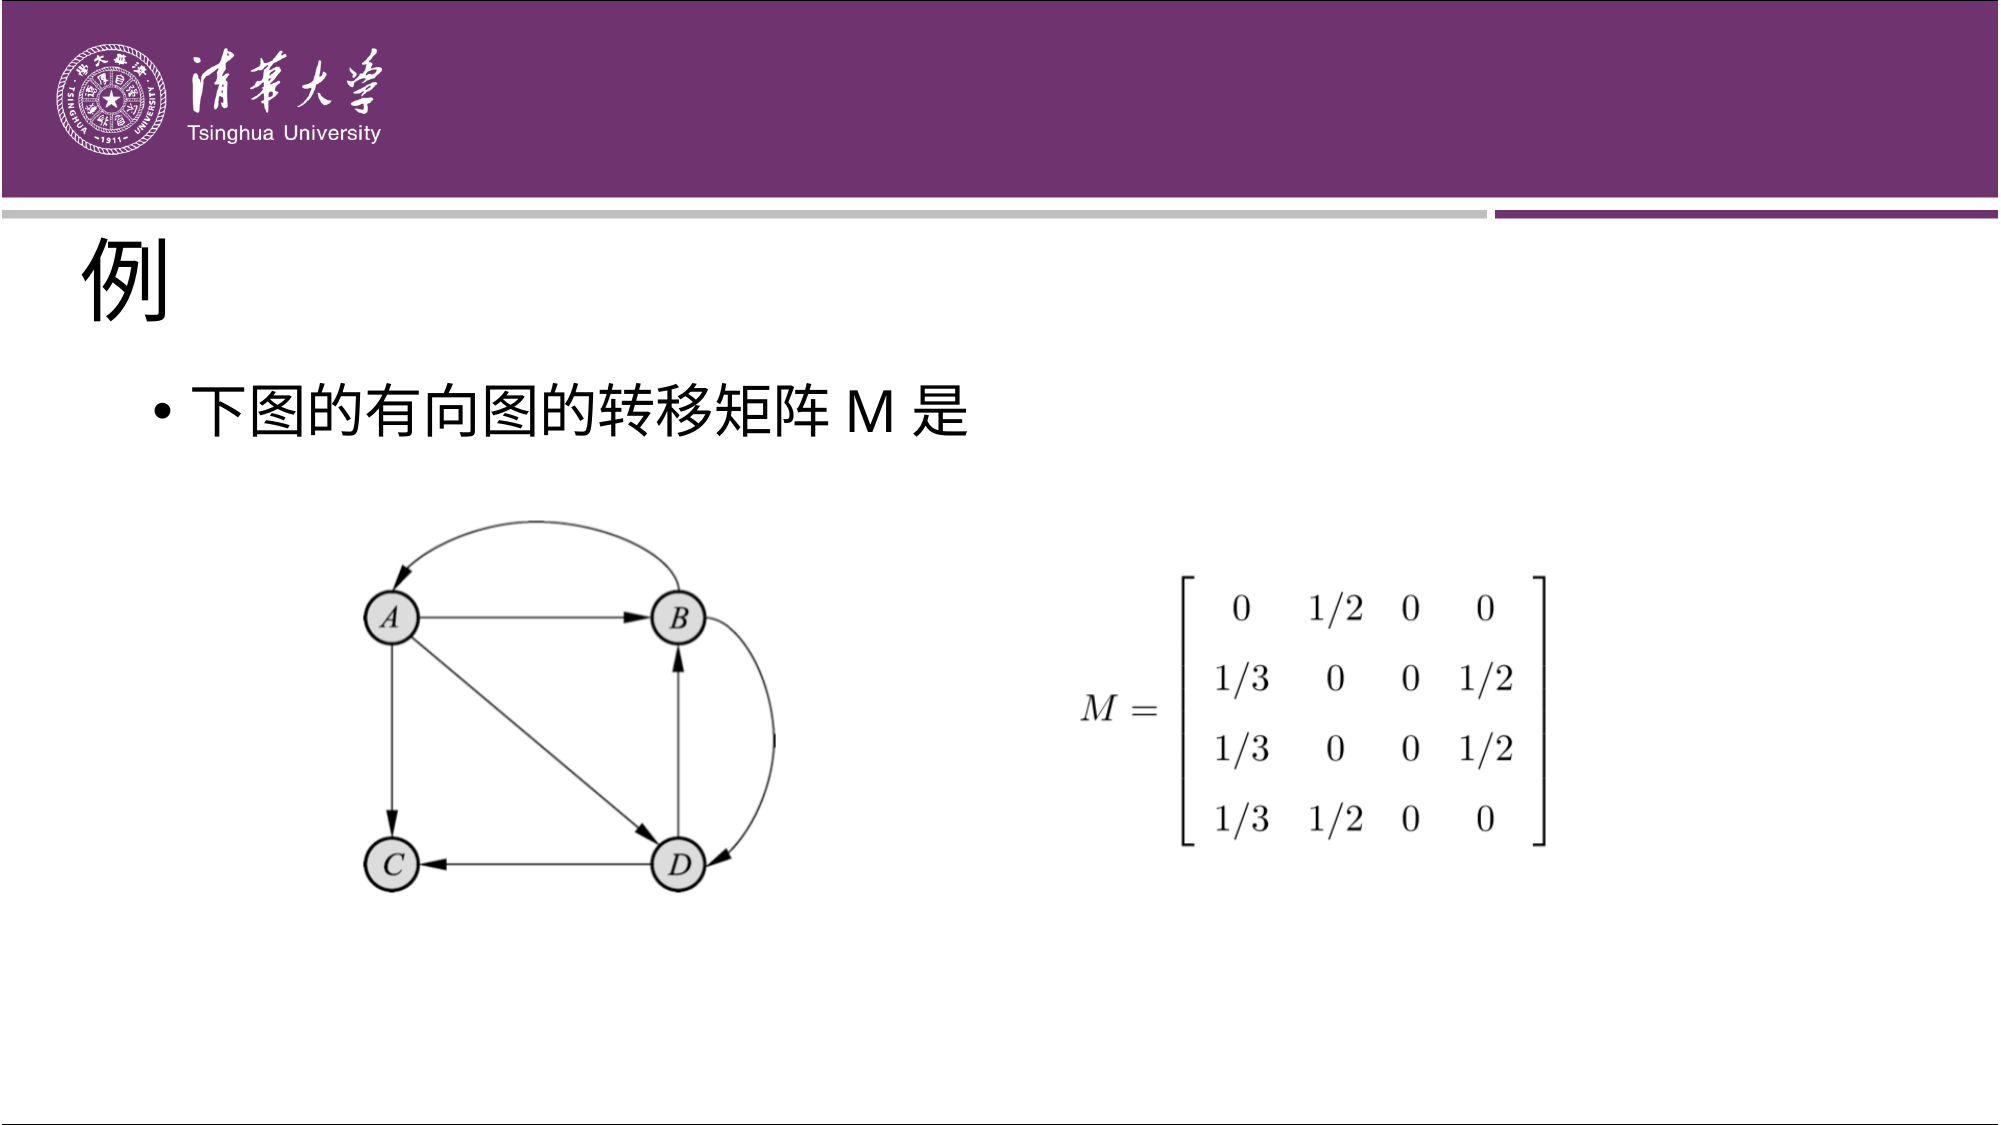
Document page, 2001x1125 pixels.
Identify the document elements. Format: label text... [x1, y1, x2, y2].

list 下图的有向图的转移矩阵M是 [137, 374, 1863, 1089]
picture [2, 0, 1998, 1125]
title 例 [65, 176, 1791, 394]
